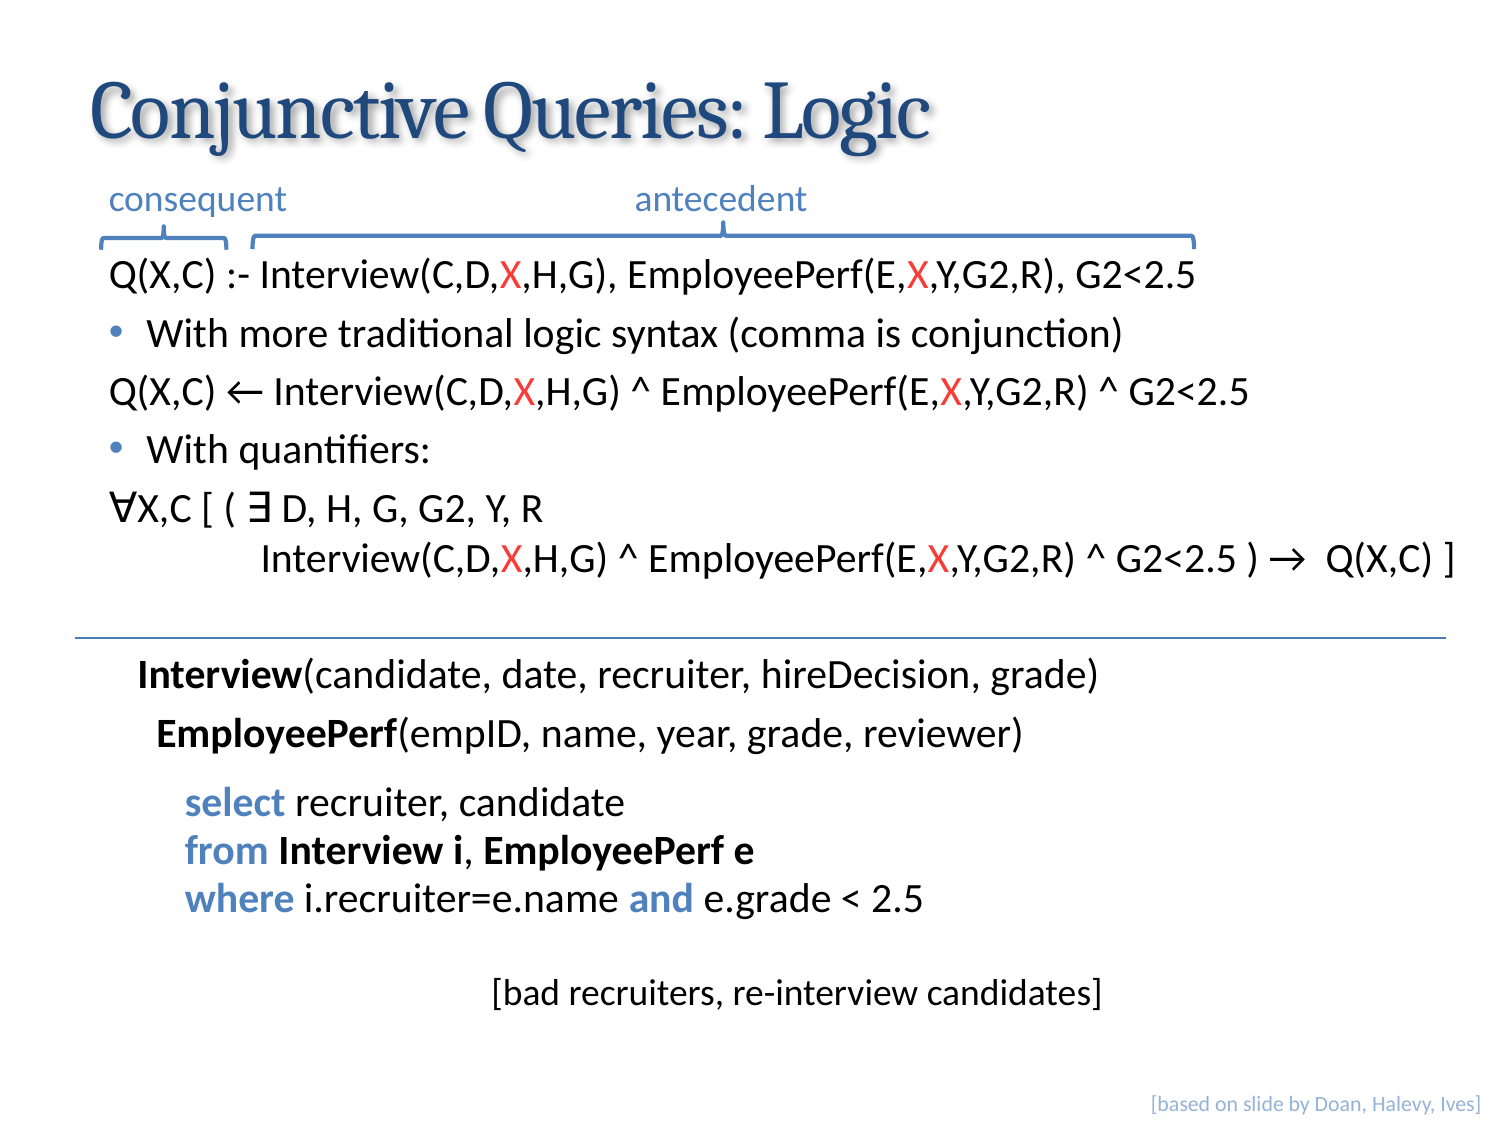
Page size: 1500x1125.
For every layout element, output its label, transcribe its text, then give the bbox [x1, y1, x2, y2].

list consequent antecedent Q(X,C) :- Interview(C,D,X,H,G), EmployeePerf(E,X,Y,G2,R), G2<2.5 With more traditional logic syntax (comma is conjunction) Q(X,C) ← Interview(C,D,X,H,G) ^ EmployeePerf(E,X,Y,G2,R) ^ G2<2.5 With quantifiers: ∀X,C [ ( ∃ D, H, G, G2, Y, R Interview(C,D,X,H,G) ^ EmployeePerf(E,X,Y,G2,R) ^ G2<2.5 ) → Q(X,C) ] Interview(candidate, date, recruiter, hireDecision, grade) EmployeePerf(empID, name, year, grade, reviewer) select recruiter, candidate from Interview i, EmployeePerf e where i.recruiter=e.name and e.grade < 2.5 [bad recruiters, re-interview candidates] [74, 165, 1500, 1051]
text_box [based on slide by Doan, Halevy, Ives] [1135, 1082, 1497, 1123]
title Conjunctive Queries: Logic [75, 45, 1427, 165]
text_box [99, 224, 229, 250]
text_box [250, 220, 1197, 250]
